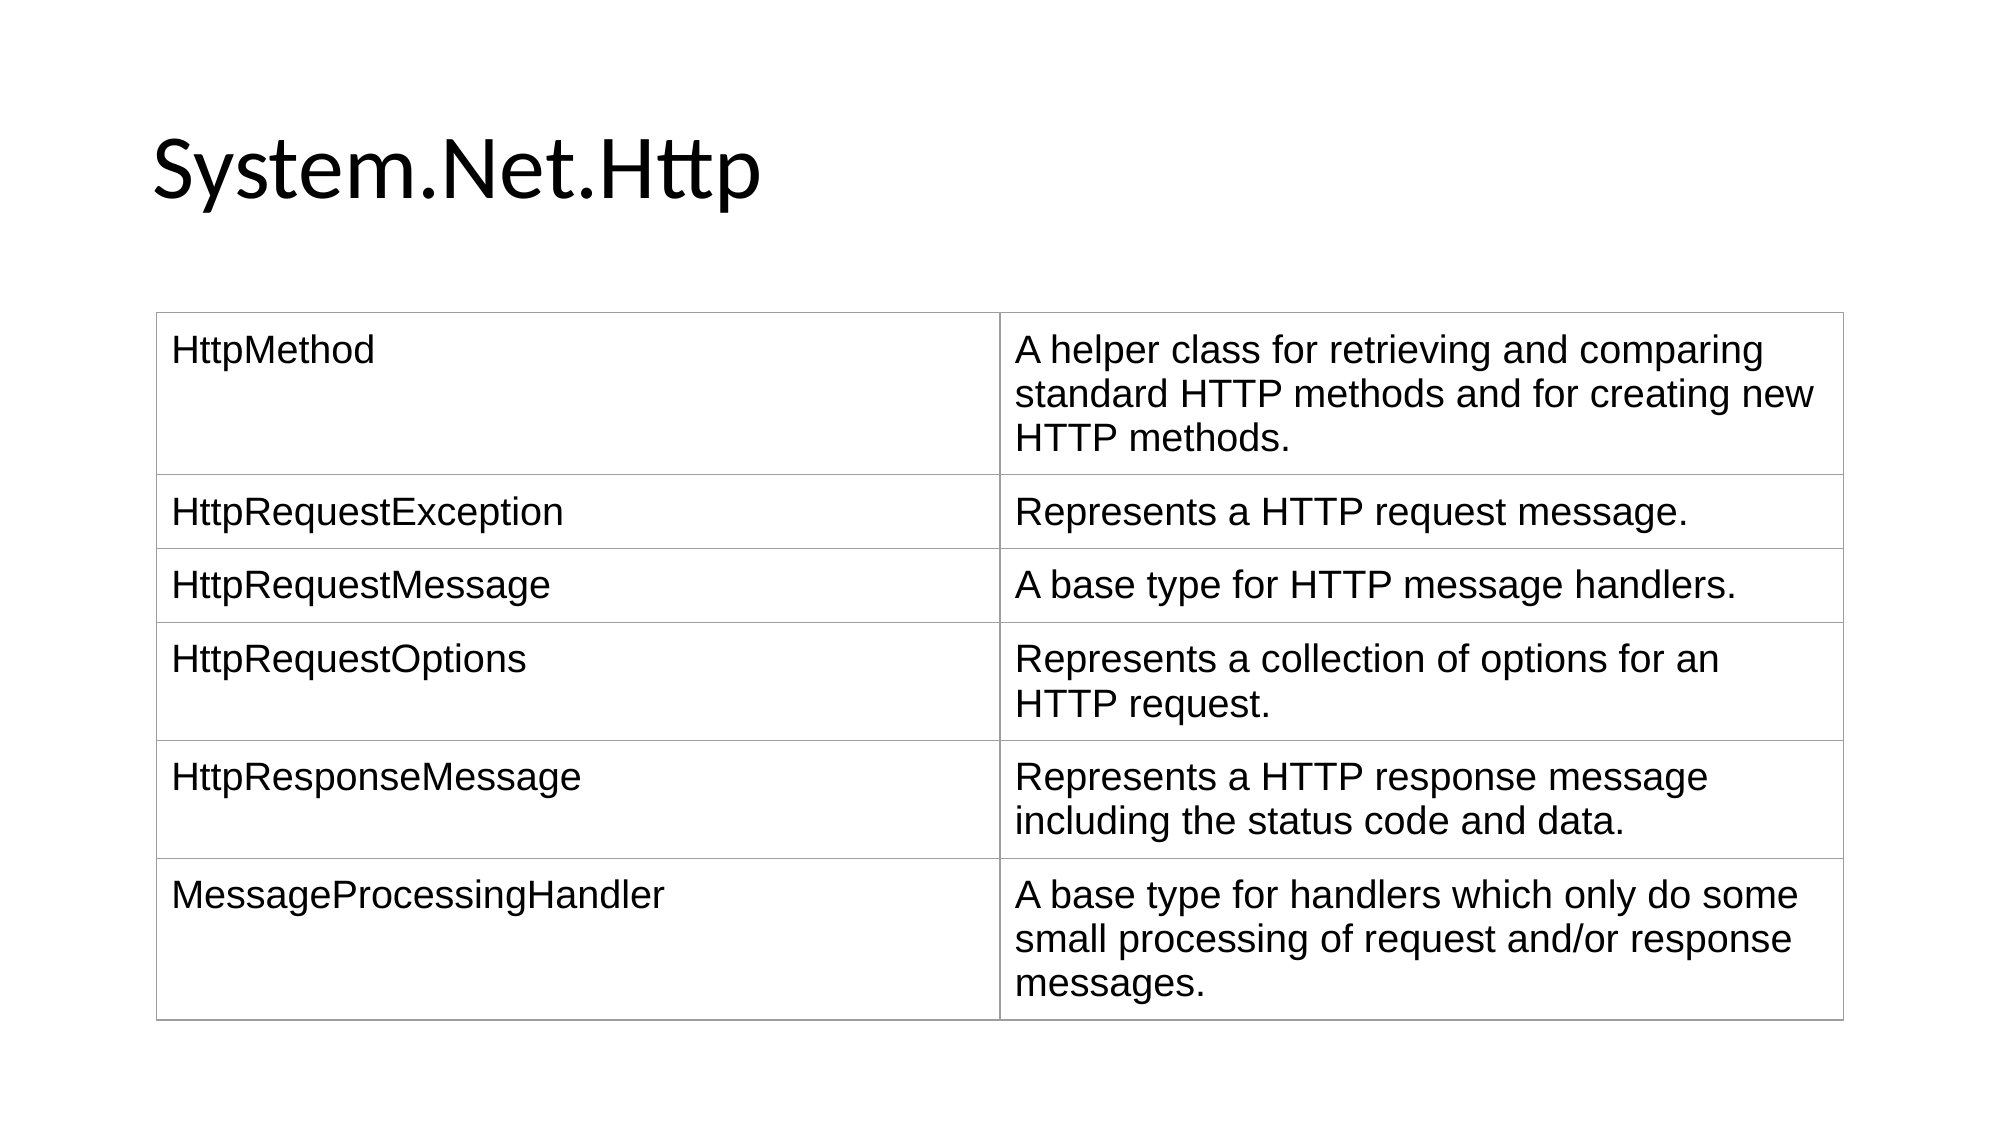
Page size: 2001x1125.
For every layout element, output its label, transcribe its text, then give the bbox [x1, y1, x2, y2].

title System.Net.Http [137, 59, 1863, 278]
table_cell Represents a HTTP request message. [1001, 475, 1843, 548]
table_cell A base type for HTTP message handlers. [1001, 549, 1843, 622]
table_cell HttpResponseMessage [157, 741, 999, 858]
table_cell HttpRequestOptions [157, 623, 999, 740]
table_cell Represents a HTTP response message including the status code and data. [1001, 741, 1843, 858]
table_header HttpMethod [157, 313, 999, 474]
table_cell HttpRequestException [157, 475, 999, 548]
table_cell Represents a collection of options for an HTTP request. [1001, 623, 1843, 740]
table_cell MessageProcessingHandler [157, 859, 999, 1019]
table_cell A base type for handlers which only do some small processing of request and/or response messages. [1001, 859, 1843, 1019]
table_header A helper class for retrieving and comparing standard HTTP methods and for creating new HTTP methods. [1001, 313, 1843, 474]
table_cell HttpRequestMessage [157, 549, 999, 622]
